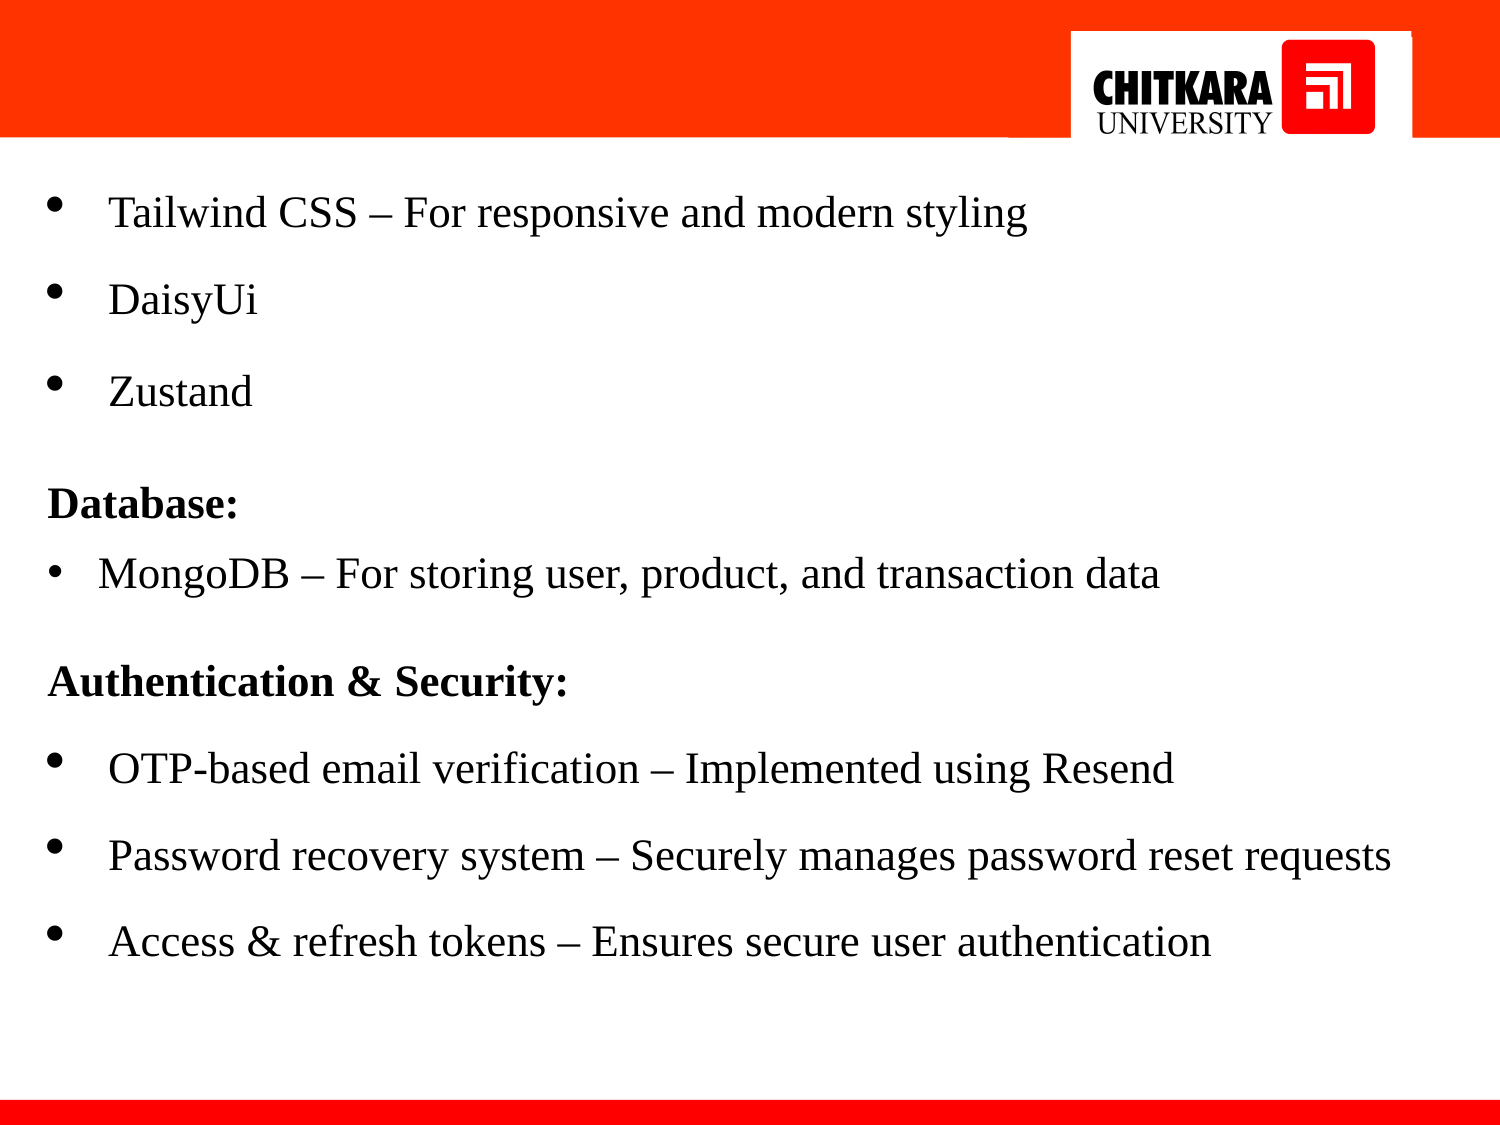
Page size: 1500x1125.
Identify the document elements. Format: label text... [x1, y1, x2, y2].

list Tailwind CSS – For responsive and modern styling DaisyUi Zustand Database: MongoDB – For storing user, product, and transaction data Authentication & Security: OTP-based email verification – Implemented using Resend Password recovery system – Securely manages password reset requests Access & refresh tokens – Ensures secure user authentication [47, 155, 1425, 970]
picture [1074, 37, 1390, 138]
